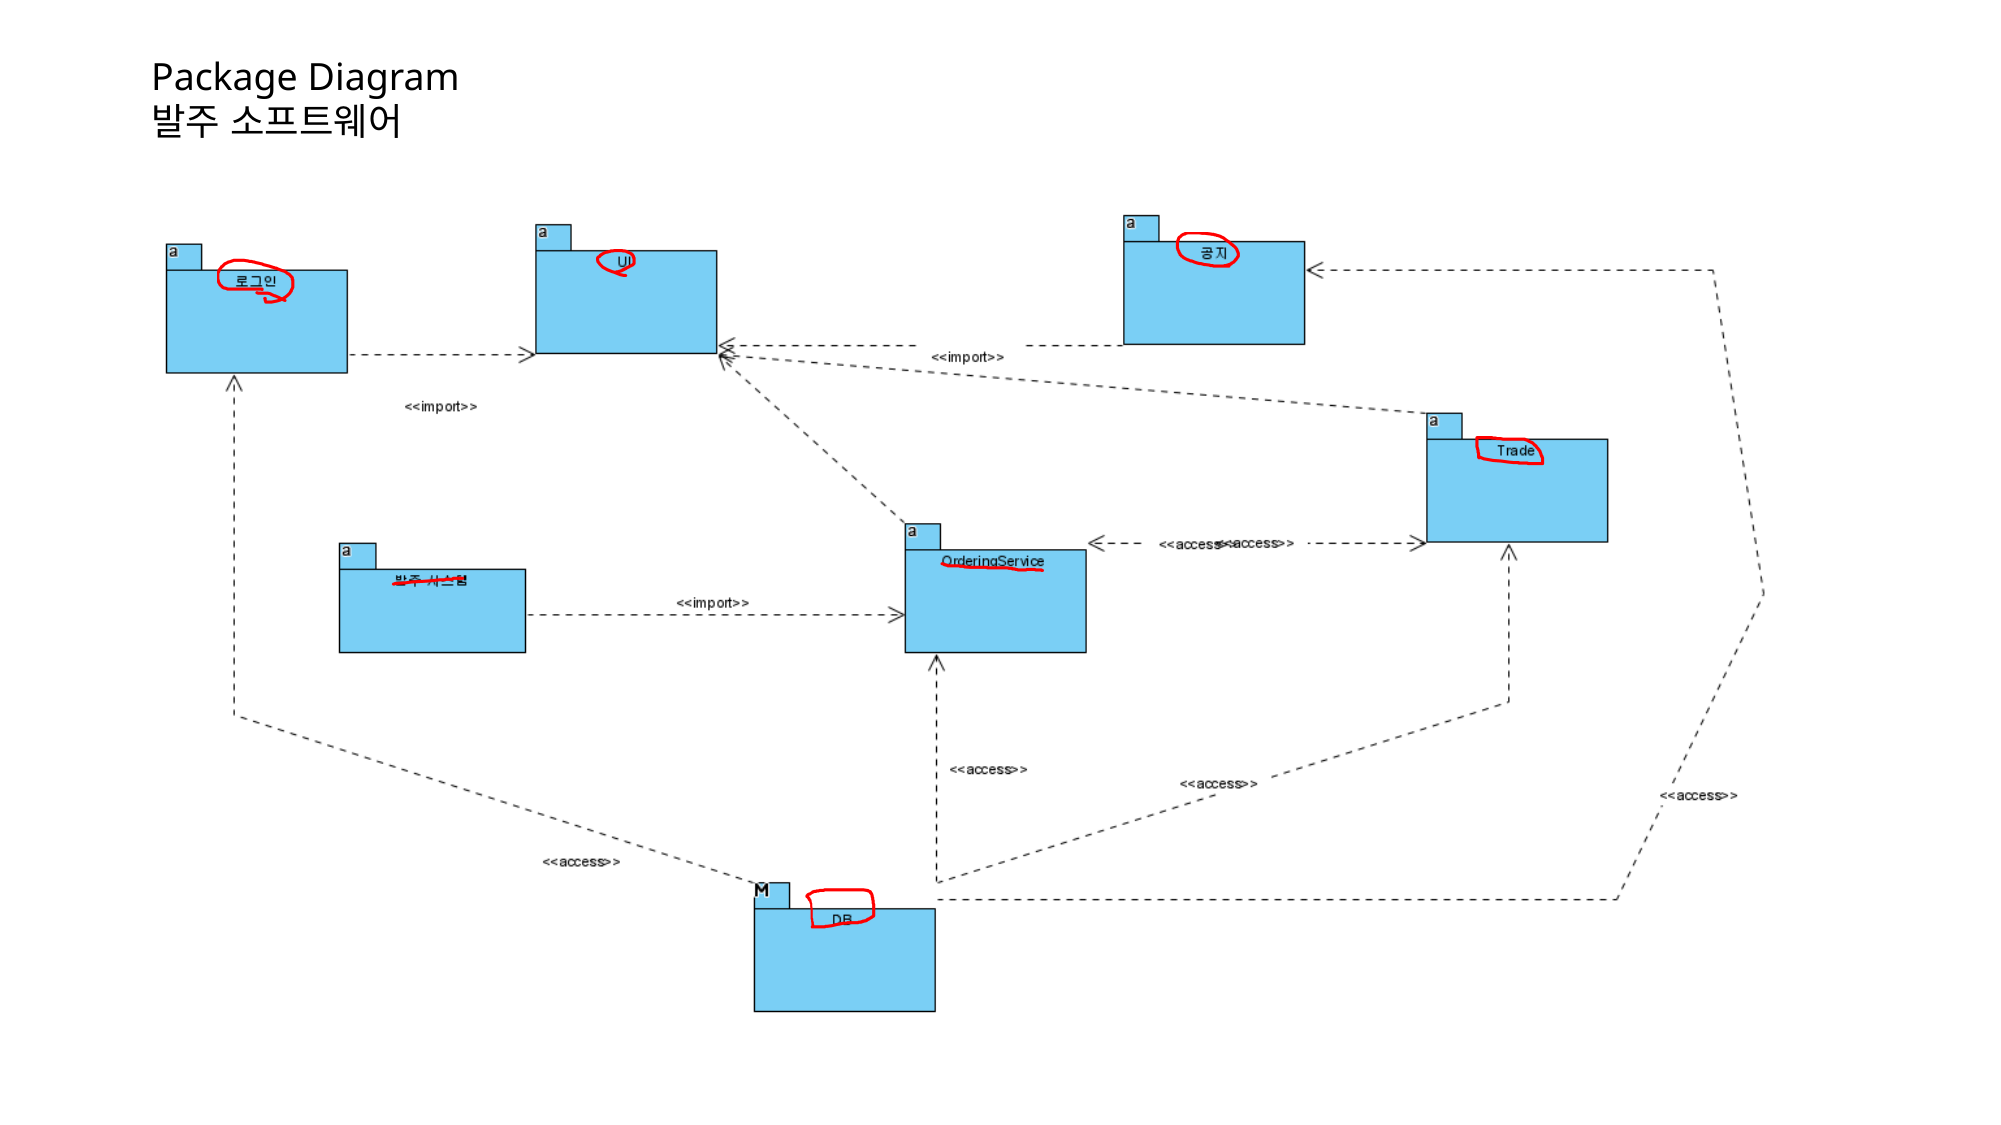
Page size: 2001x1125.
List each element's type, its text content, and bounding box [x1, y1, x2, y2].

picture [140, 206, 1801, 1024]
text_box Package Diagram 발주 소프트웨어 [136, 45, 475, 151]
